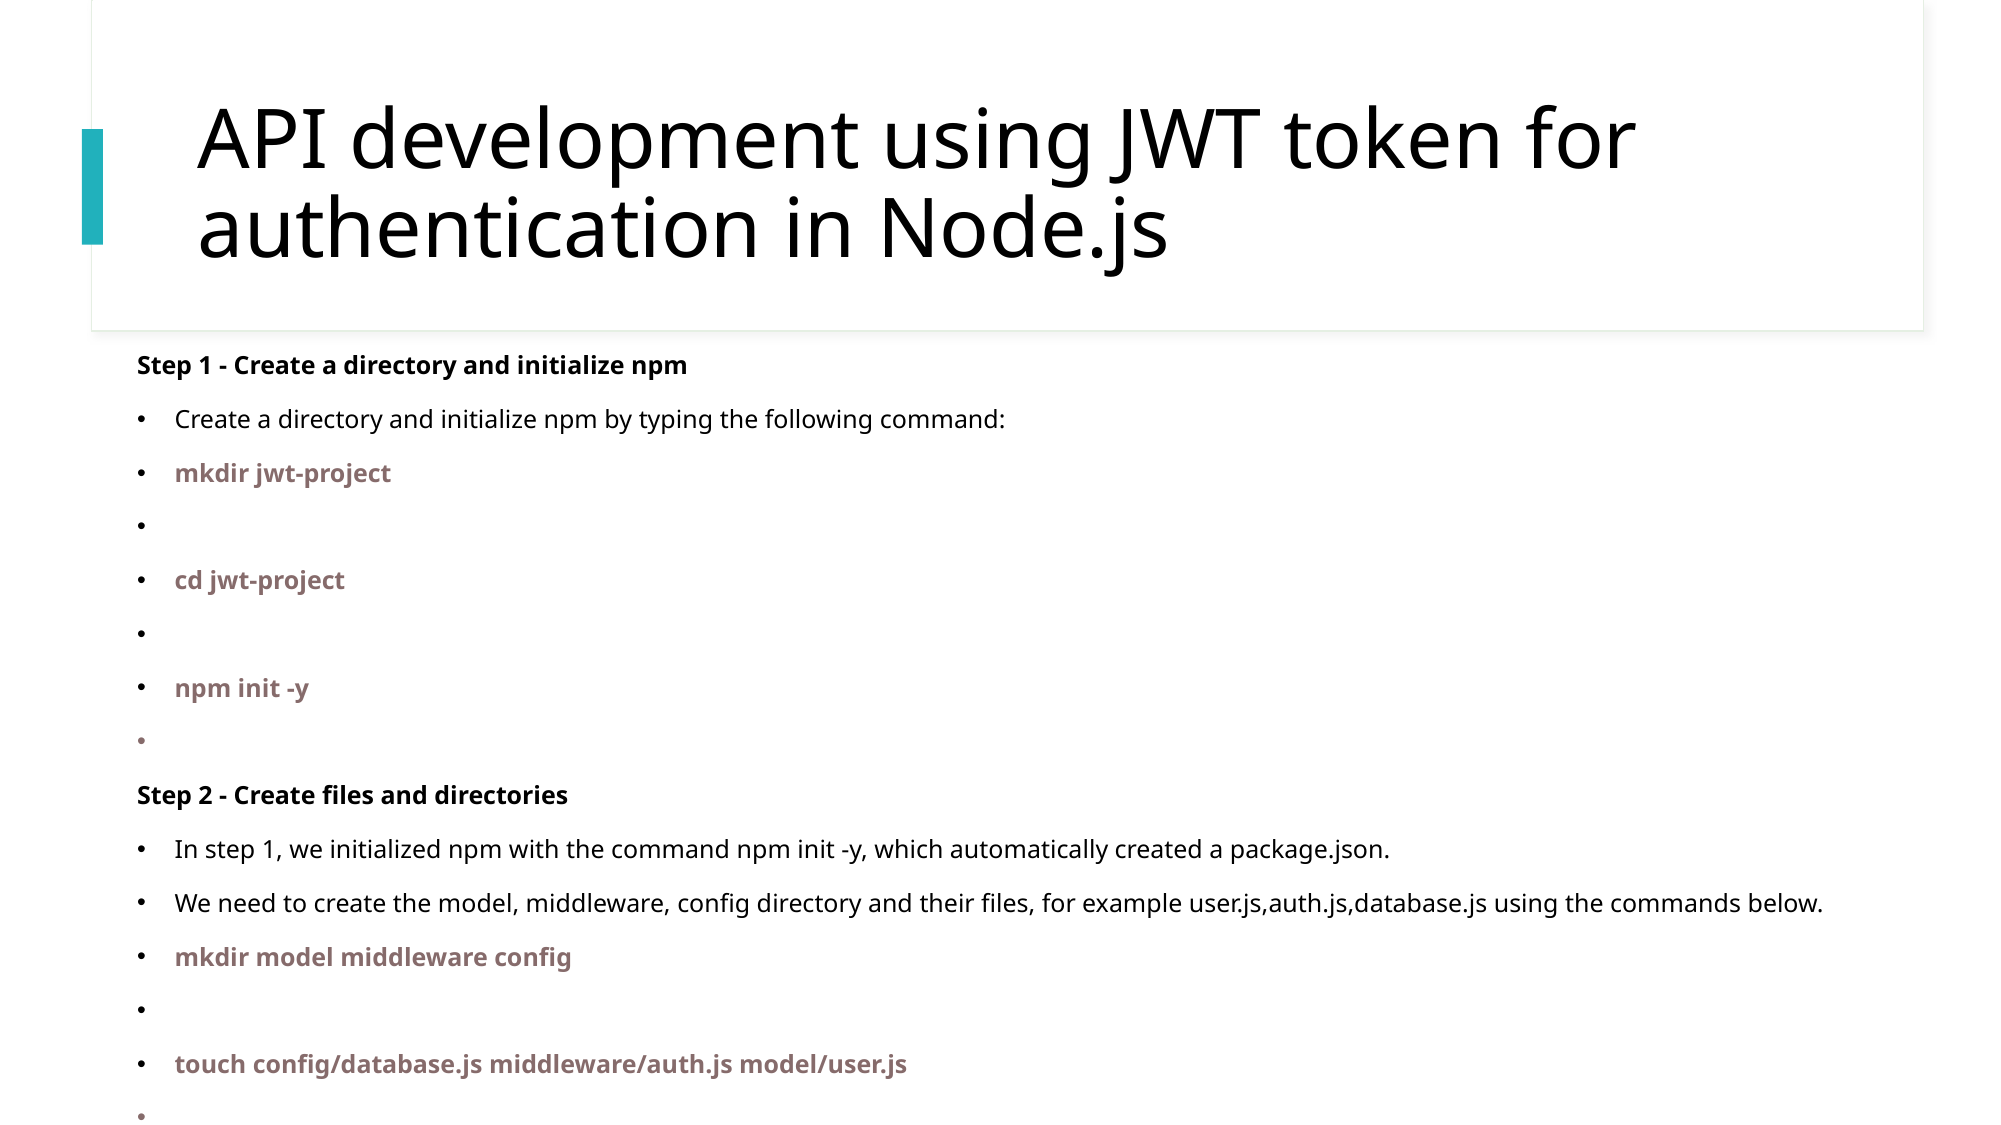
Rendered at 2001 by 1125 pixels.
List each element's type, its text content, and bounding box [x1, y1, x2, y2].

list Step 1 - Create a directory and initialize npm Create a directory and initialize npm by typing the following command: mkdir jwt-project cd jwt-project npm init -y Step 2 - Create files and directories In step 1, we initialized npm with the command npm init -y, which automatically created a package.json. We need to create the model, middleware, config directory and their files, for example user.js,auth.js,database.js using the commands below. mkdir model middleware config touch config/database.js middleware/auth.js model/user.js We can now create the index.js and app.js files in the root directory of our project with the command. touch app.js index.js [122, 339, 1851, 1013]
title API development using JWT token for authentication in Node.js [183, 90, 1851, 284]
